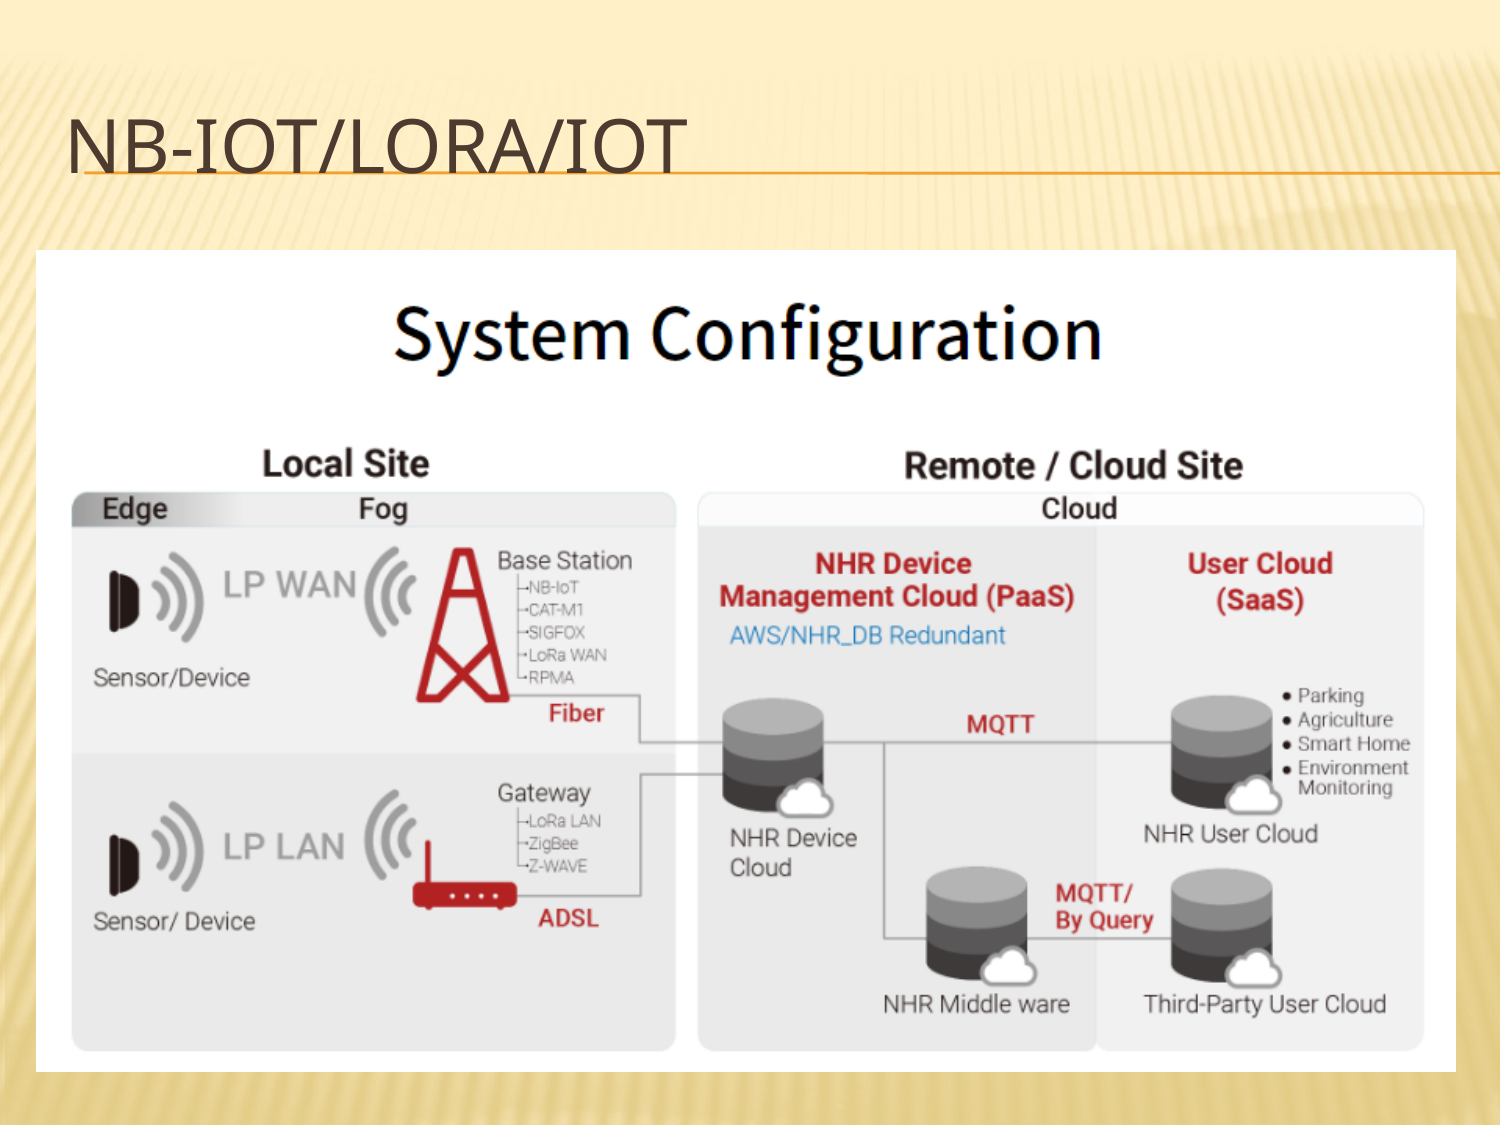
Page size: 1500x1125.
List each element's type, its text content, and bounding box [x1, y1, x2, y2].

picture [36, 250, 1456, 1072]
title NB-IOT/LORa/IOT [50, 75, 1475, 213]
